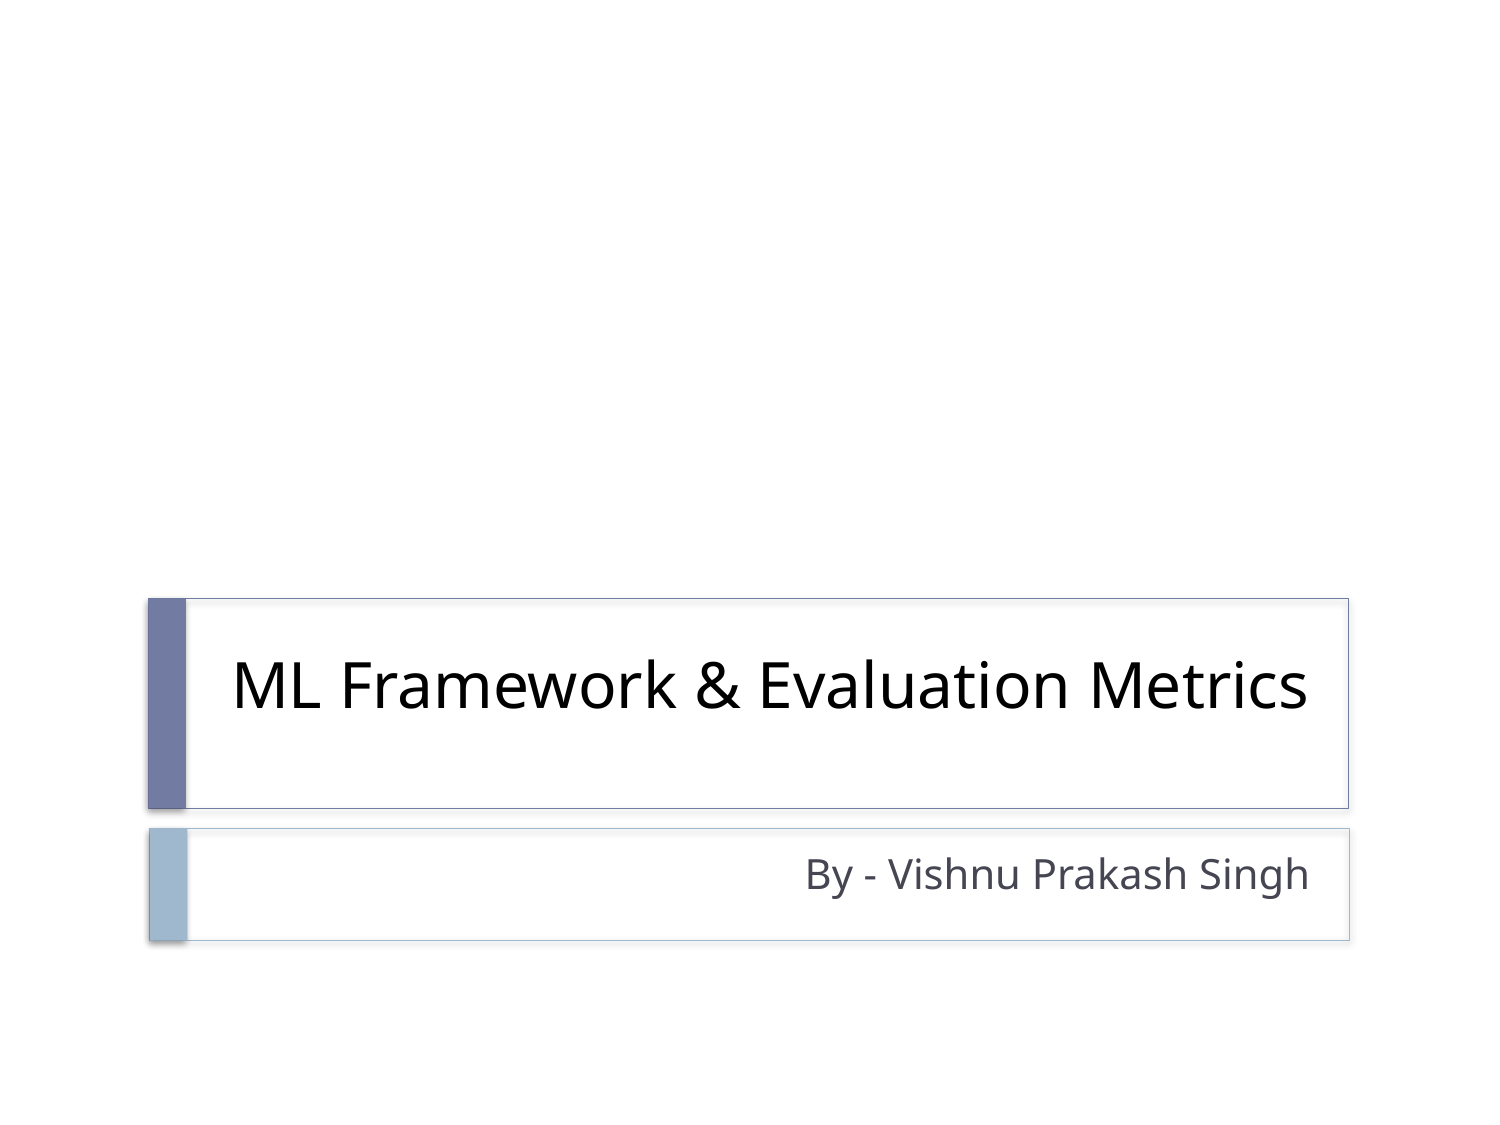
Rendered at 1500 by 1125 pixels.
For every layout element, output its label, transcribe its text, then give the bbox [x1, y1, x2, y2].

subtitle By - Vishnu Prakash Singh [200, 840, 1325, 929]
title ML Framework & Evaluation Metrics [200, 637, 1325, 800]
